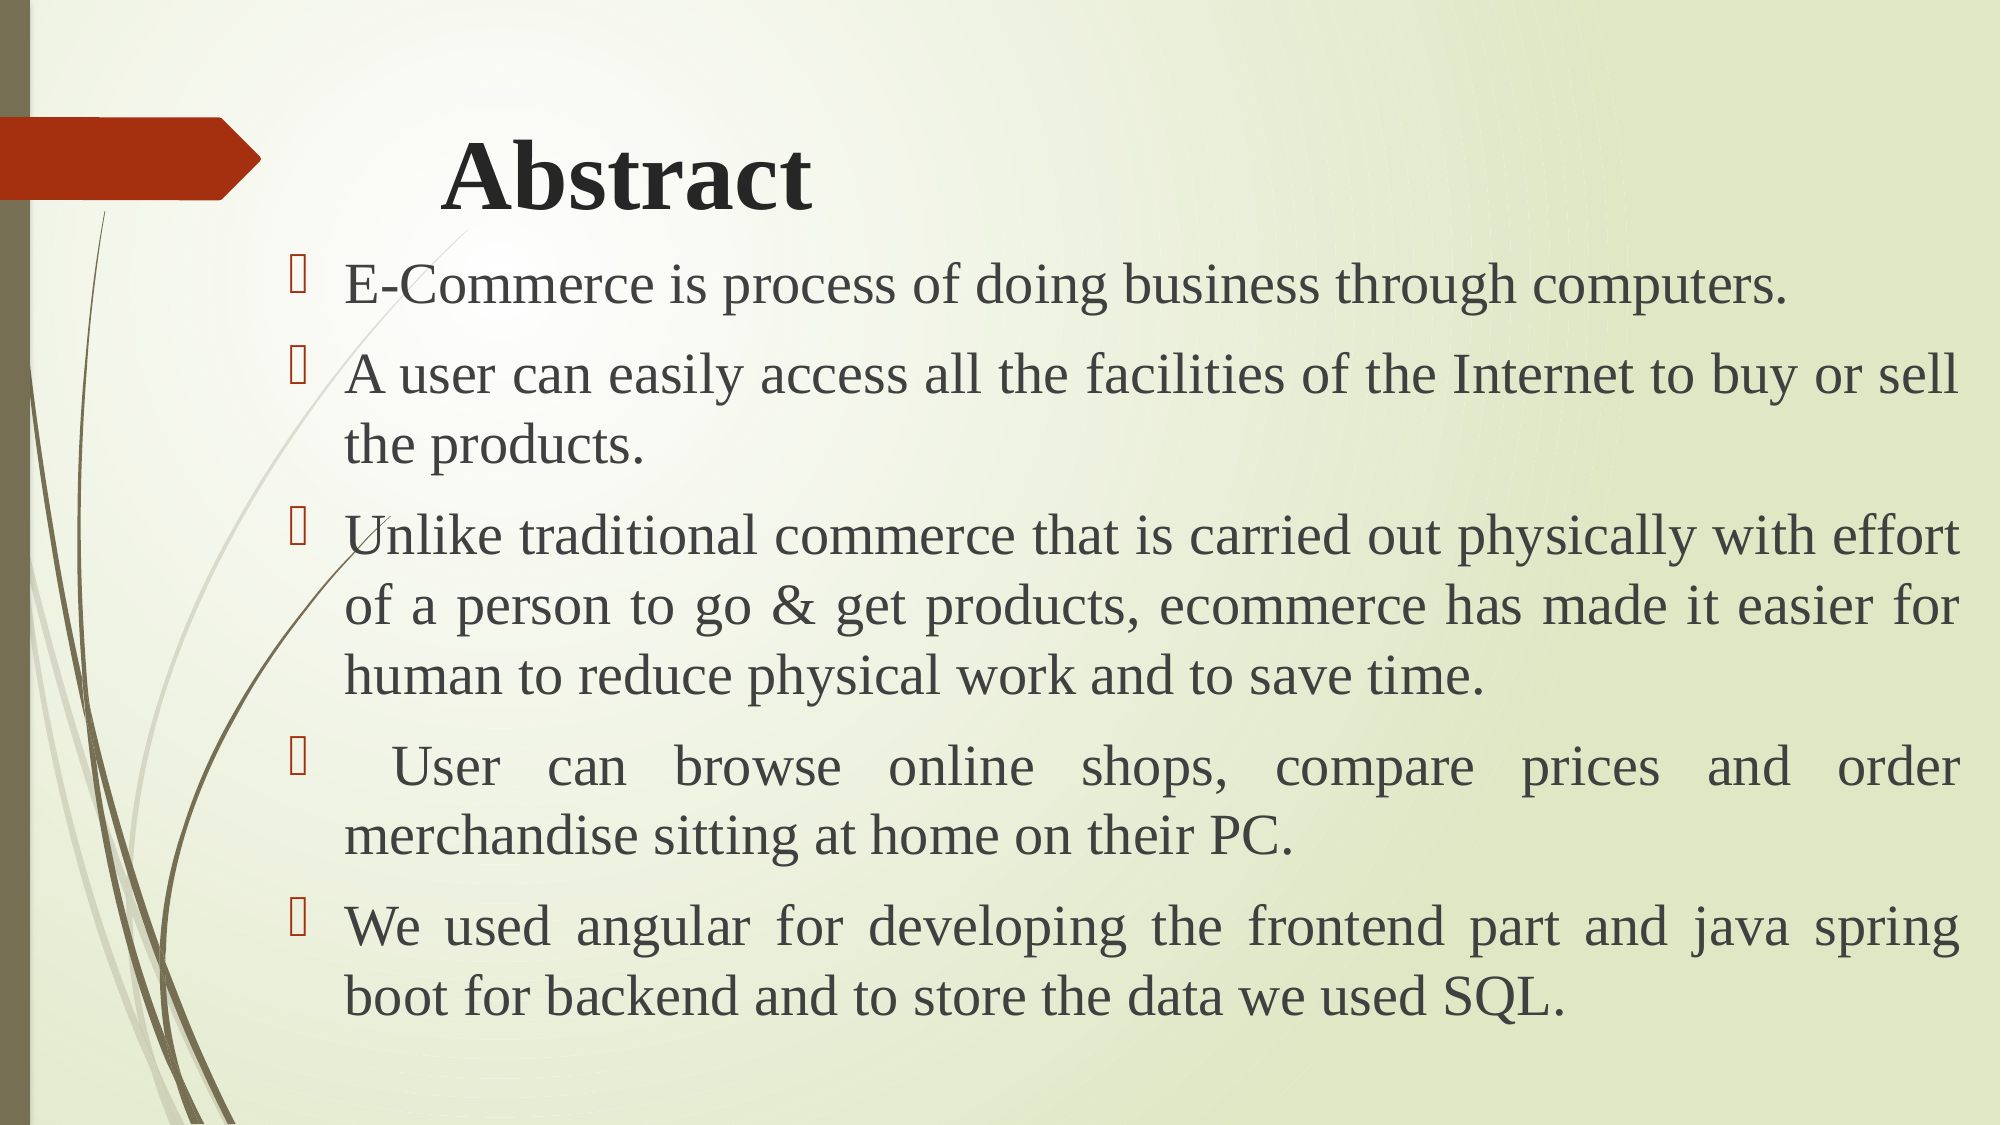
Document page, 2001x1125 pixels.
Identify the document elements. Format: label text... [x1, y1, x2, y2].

title Abstract [425, 102, 1888, 237]
list E-Commerce is process of doing business through computers. A user can easily access all the facilities of the Internet to buy or sell the products. Unlike traditional commerce that is carried out physically with effort of a person to go & get products, ecommerce has made it easier for human to reduce physical work and to save time. User can browse online shops, compare prices and order merchandise sitting at home on their PC. We used angular for developing the frontend part and java spring boot for backend and to store the data we used SQL. [273, 237, 1977, 1108]
